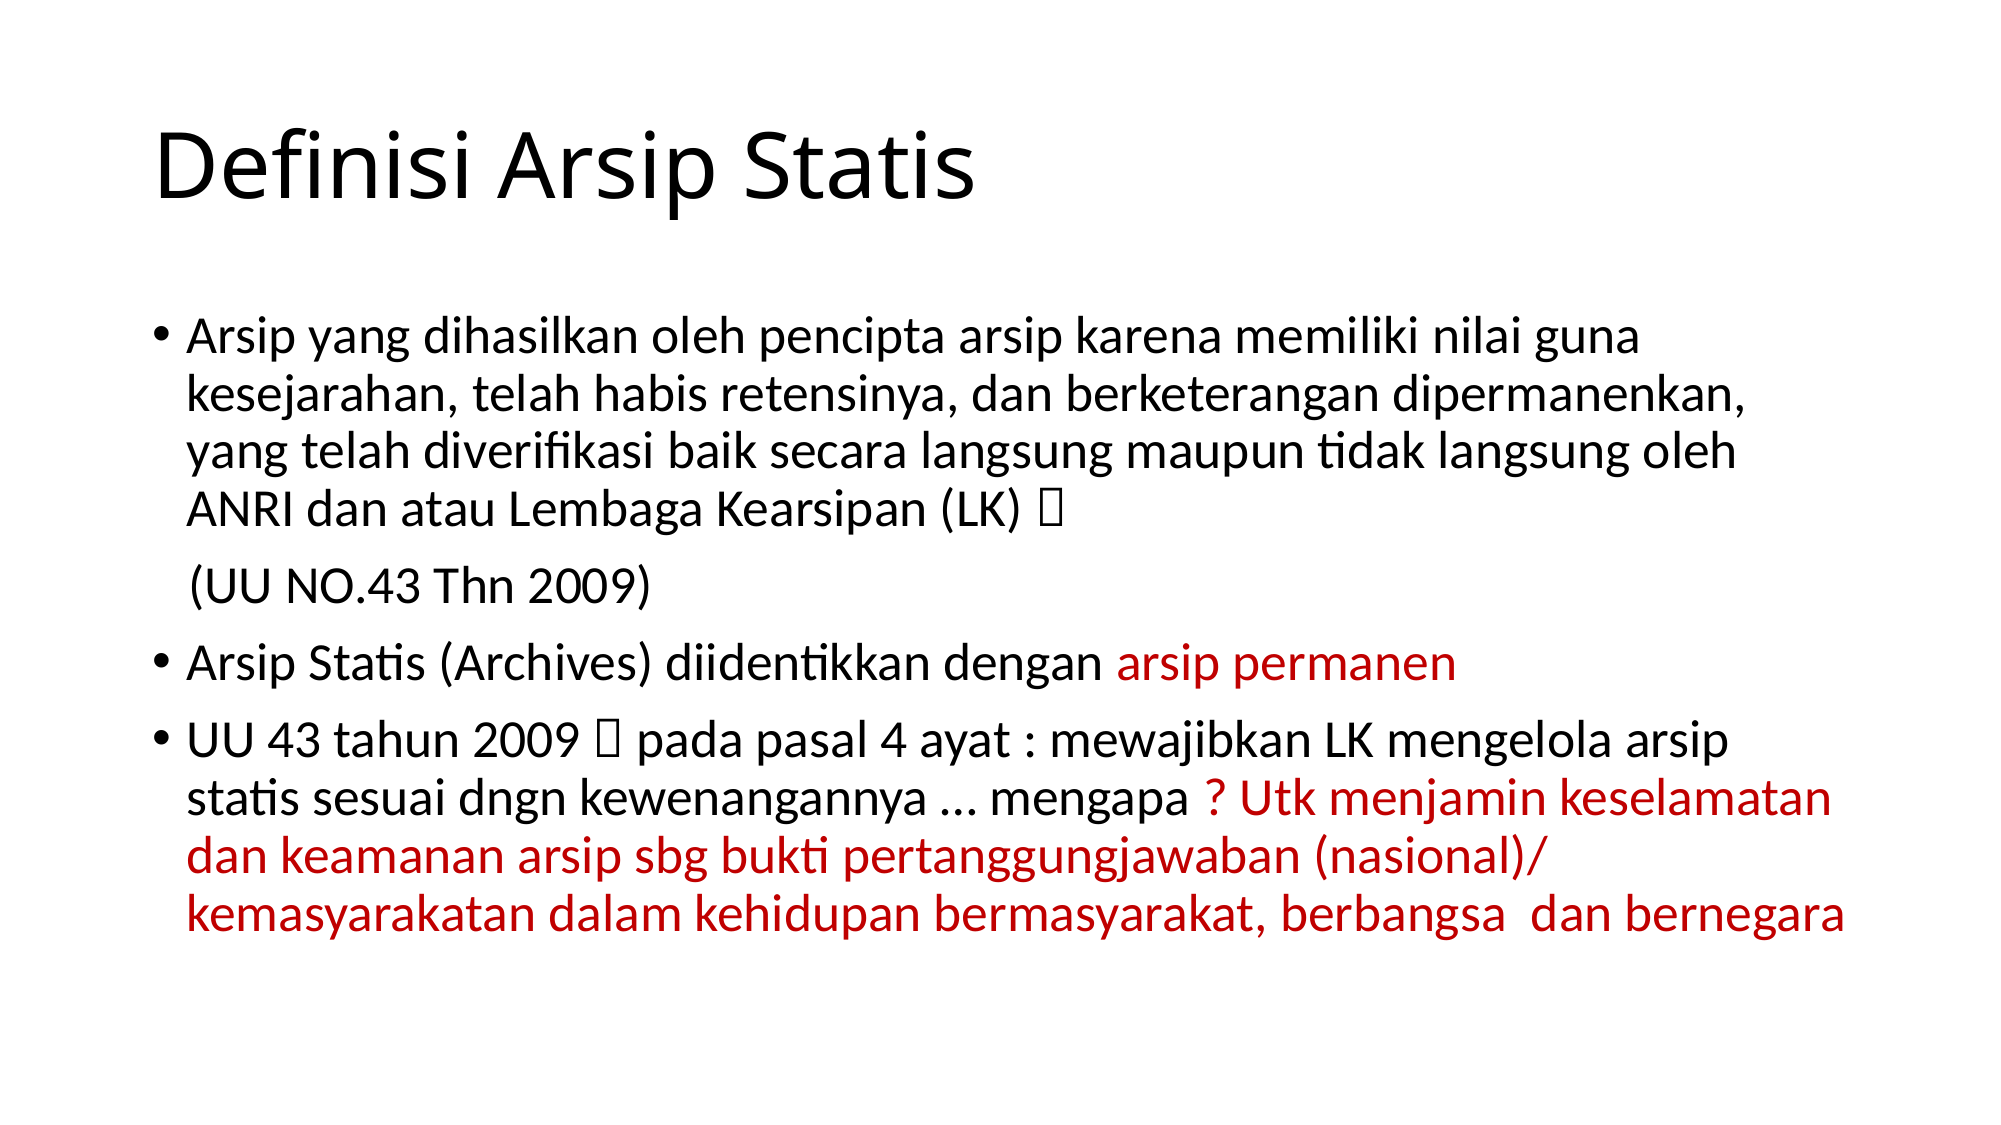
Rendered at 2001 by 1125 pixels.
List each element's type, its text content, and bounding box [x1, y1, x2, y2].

list Arsip yang dihasilkan oleh pencipta arsip karena memiliki nilai guna kesejarahan, telah habis retensinya, dan berketerangan dipermanenkan, yang telah diverifikasi baik secara langsung maupun tidak langsung oleh ANRI dan atau Lembaga Kearsipan (LK)  (UU NO.43 Thn 2009) Arsip Statis (Archives) diidentikkan dengan arsip permanen UU 43 tahun 2009  pada pasal 4 ayat : mewajibkan LK mengelola arsip statis sesuai dngn kewenangannya … mengapa ? Utk menjamin keselamatan dan keamanan arsip sbg bukti pertanggungjawaban (nasional)/ kemasyarakatan dalam kehidupan bermasyarakat, berbangsa dan bernegara [137, 299, 1863, 1014]
title Definisi Arsip Statis [137, 59, 1863, 278]
